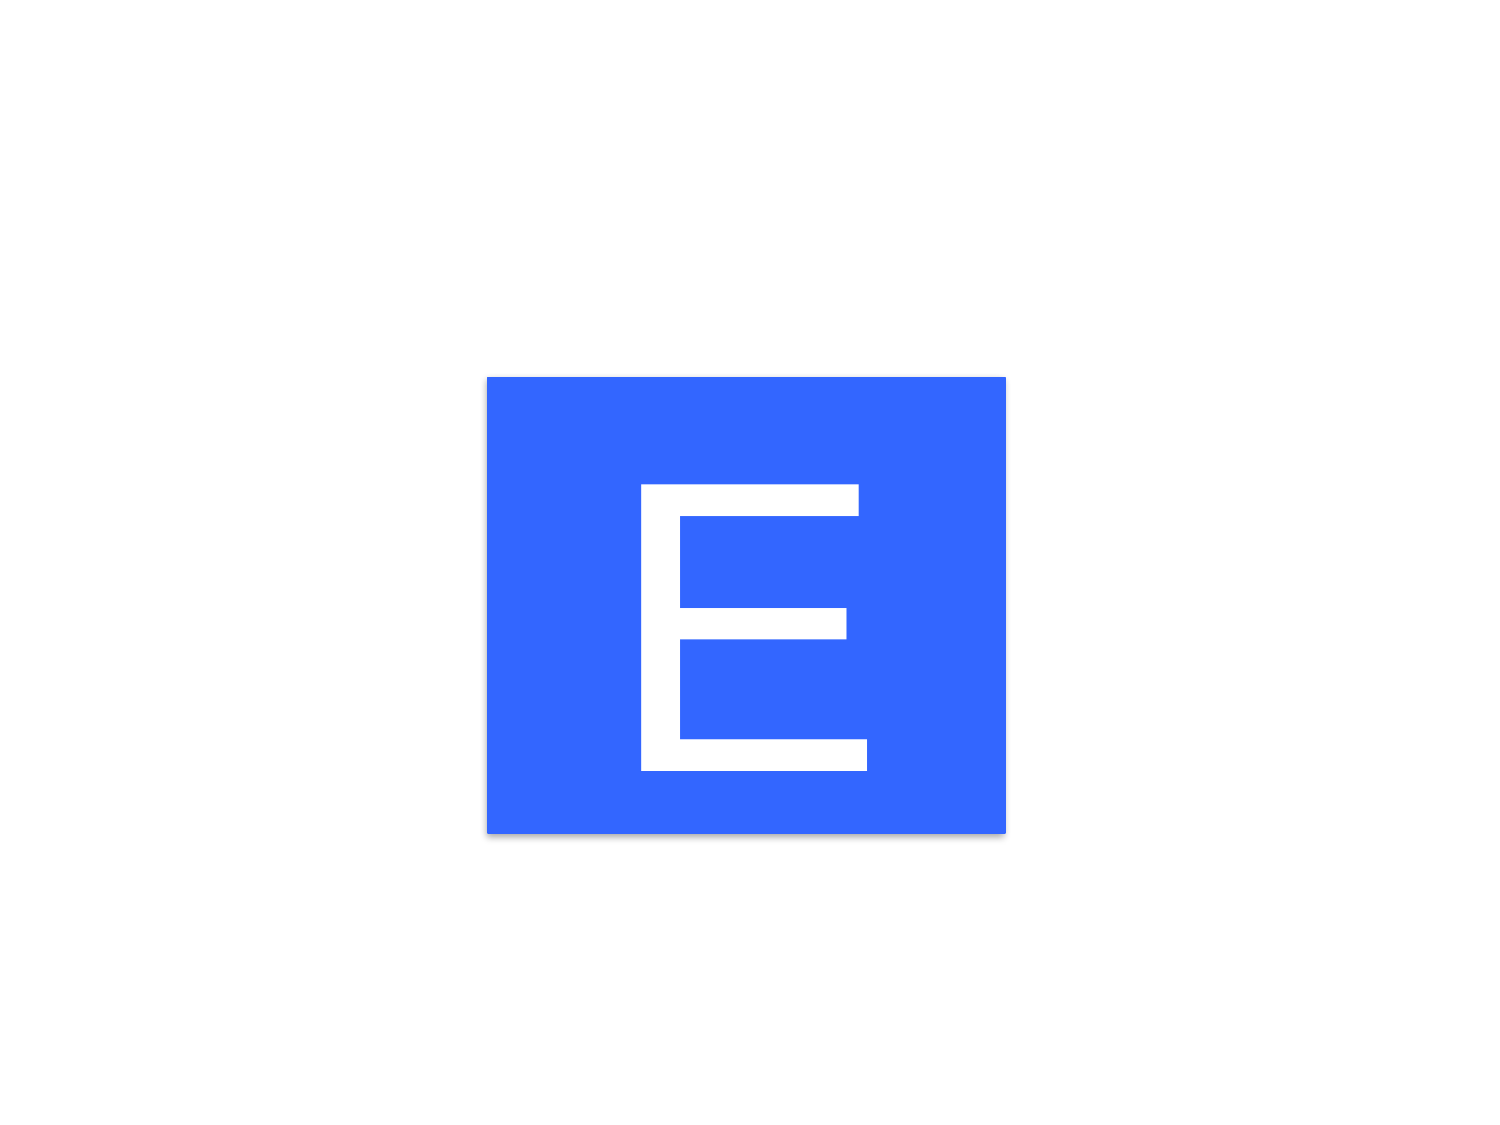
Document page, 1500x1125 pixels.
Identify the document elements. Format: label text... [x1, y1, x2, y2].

text_box E [487, 377, 1006, 834]
